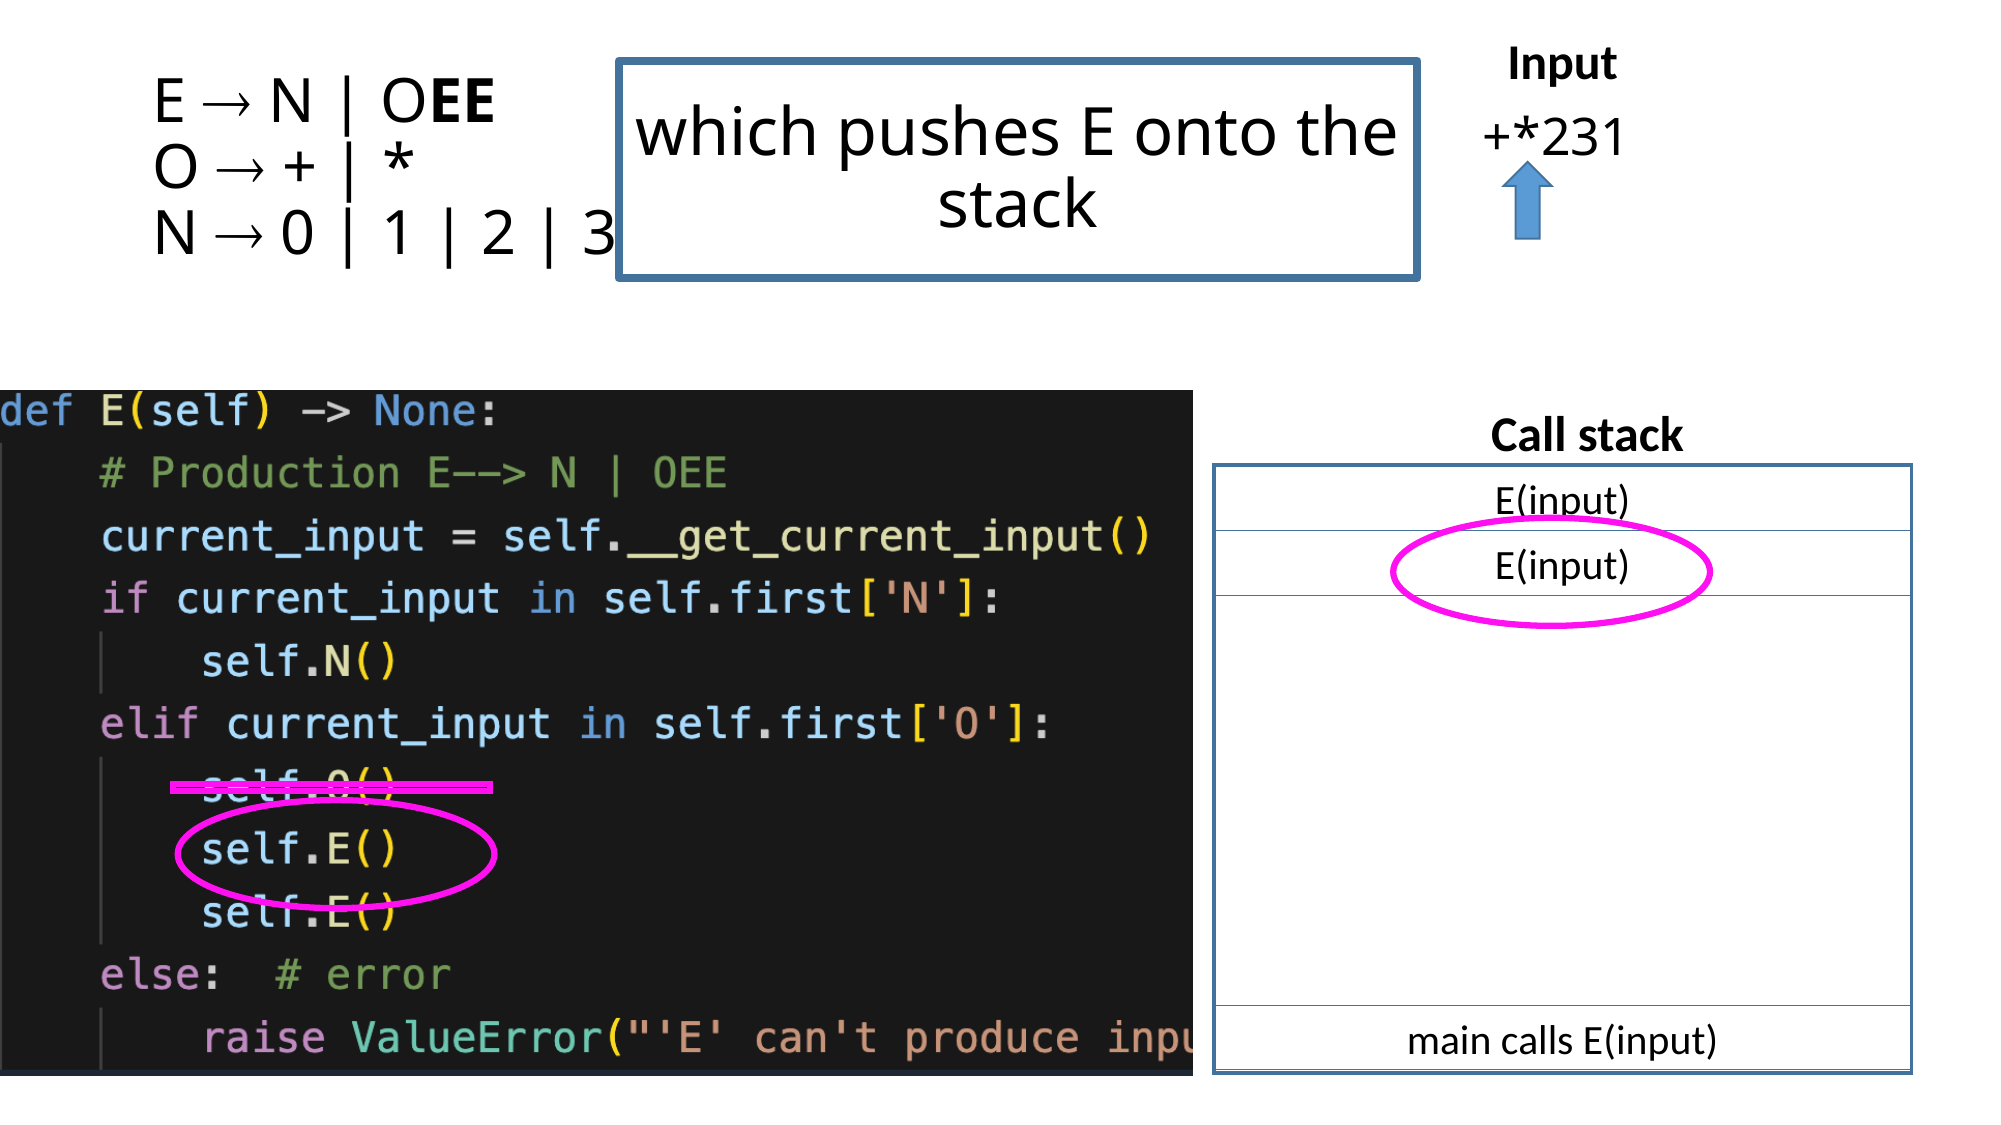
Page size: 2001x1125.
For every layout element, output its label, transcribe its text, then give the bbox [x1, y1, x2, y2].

title E  N | OEE O  + | * N  0 | 1 | 2 | 3 [137, 59, 645, 278]
text_box E(input) [1213, 530, 1444, 596]
text_box [1501, 160, 1555, 240]
text_box [1392, 516, 1712, 627]
picture [0, 390, 1193, 1076]
text_box which pushes E onto the stack [618, 60, 1418, 279]
text_box E(input) [1659, 530, 1912, 596]
text_box [1213, 464, 1913, 1074]
text_box +*231 [1467, 87, 1668, 191]
text_box Input [1492, 21, 1633, 87]
text_box Call stack [1476, 394, 1699, 470]
